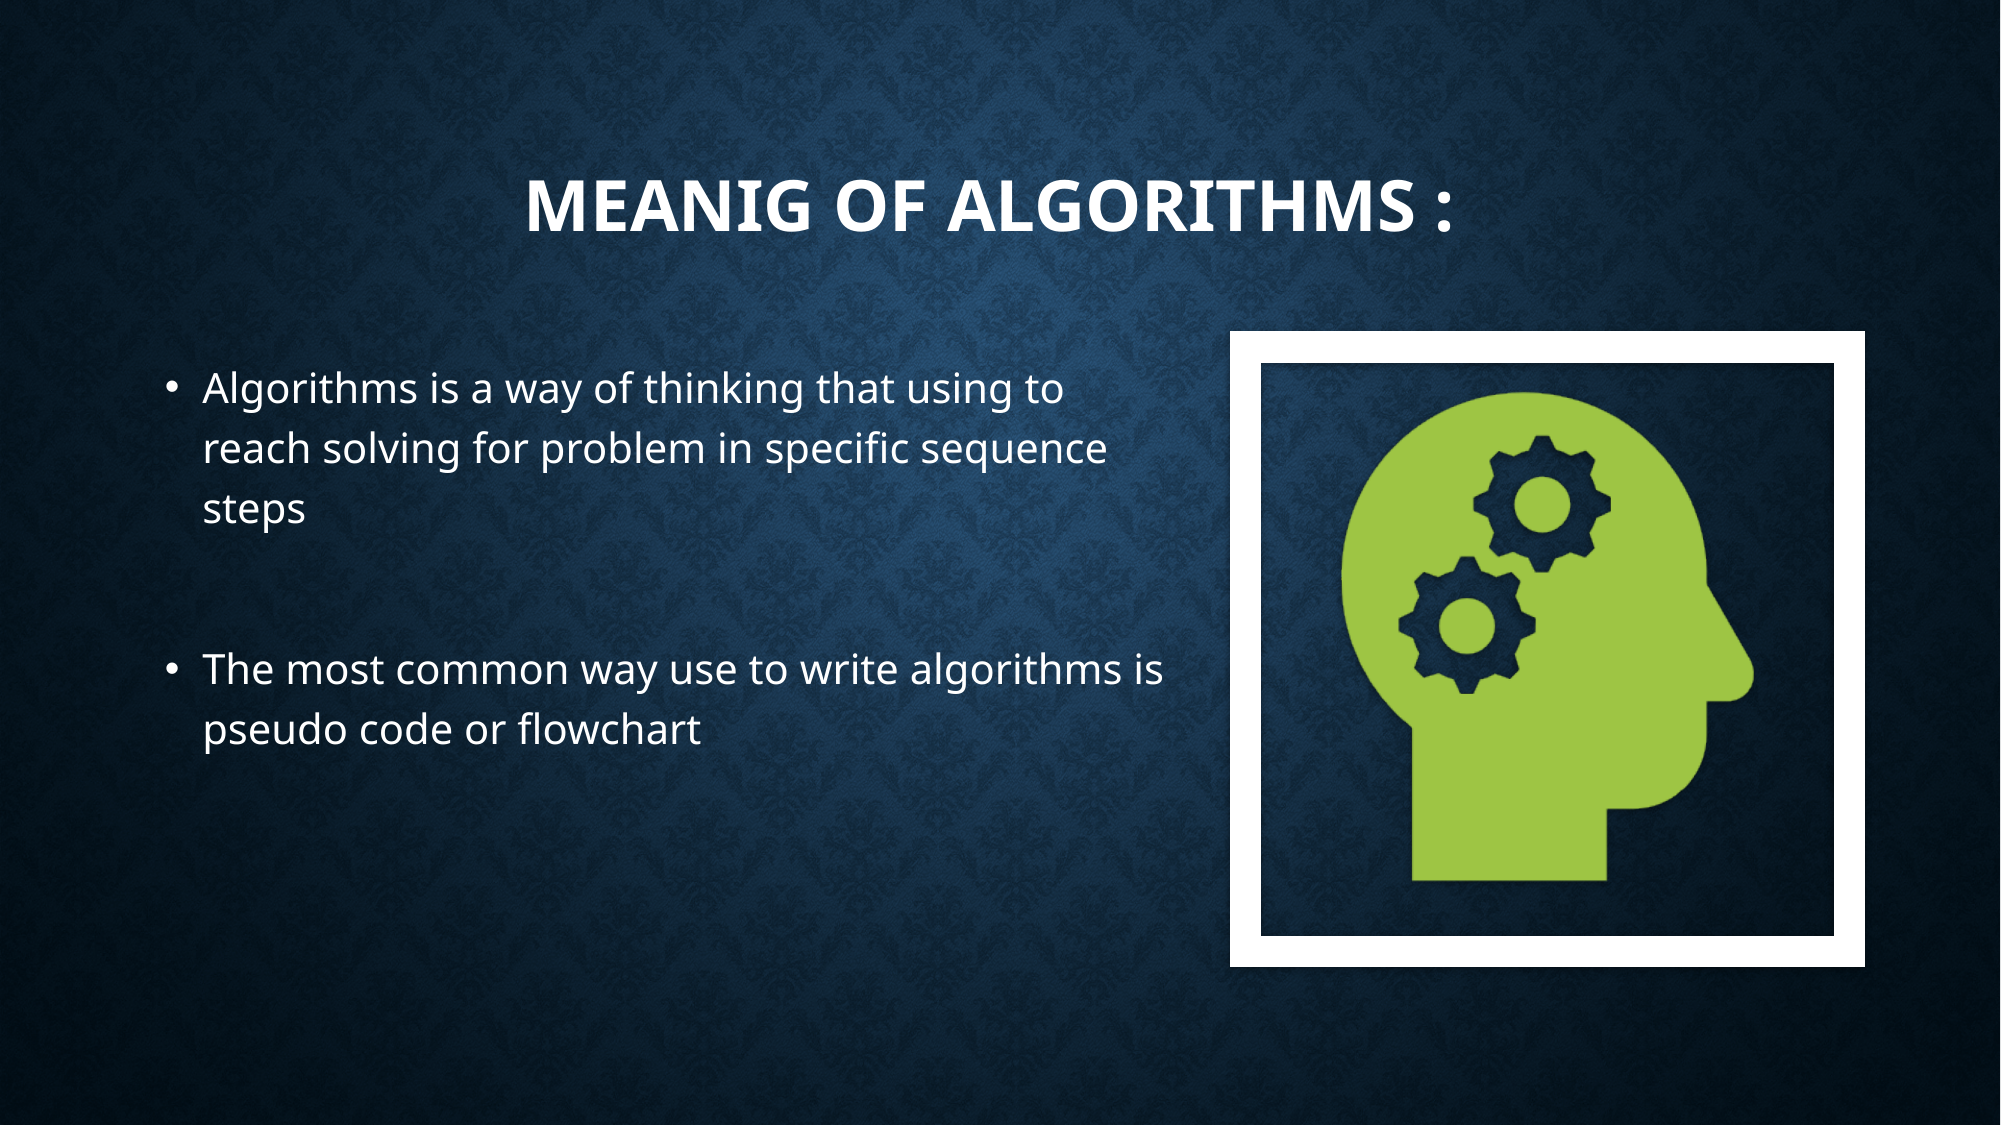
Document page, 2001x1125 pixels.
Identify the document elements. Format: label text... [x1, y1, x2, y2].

title Meanig of algorithms : [149, 99, 1849, 318]
picture [1260, 362, 1835, 937]
list Algorithms is a way of thinking that using to reach solving for problem in specific sequence steps The most common way use to write algorithms is pseudo code or flowchart [149, 343, 1192, 950]
